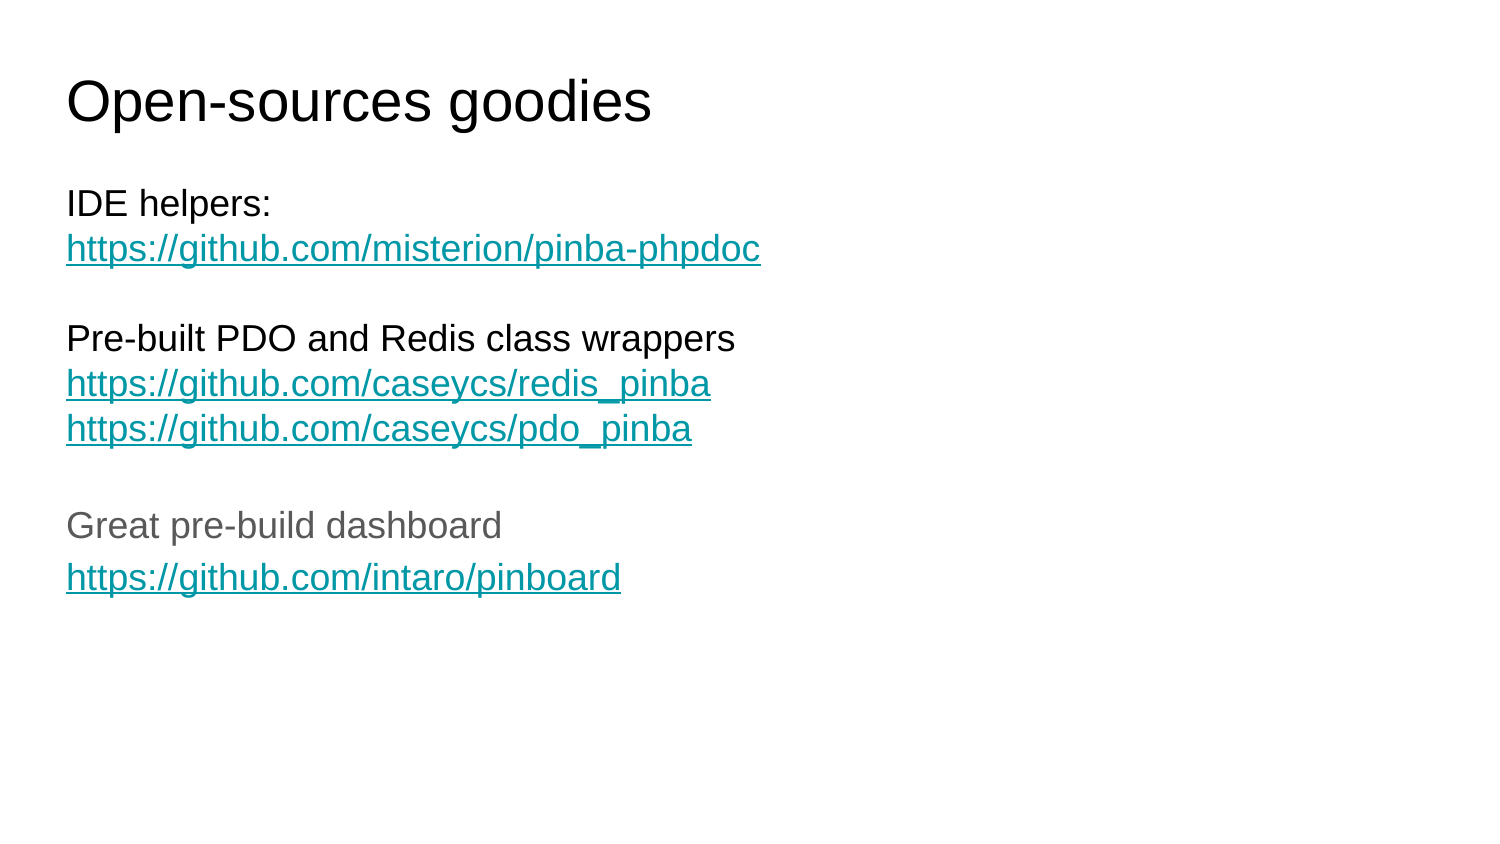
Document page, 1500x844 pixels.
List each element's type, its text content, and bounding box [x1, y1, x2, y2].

title Open-sources goodies [51, 48, 1449, 142]
list IDE helpers: https://github.com/misterion/pinba-phpdoc Pre-built PDO and Redis class wrappers https://github.com/caseycs/redis_pinba https://github.com/caseycs/pdo_pinba Great pre-build dashboard https://github.com/intaro/pinboard [51, 164, 1449, 725]
